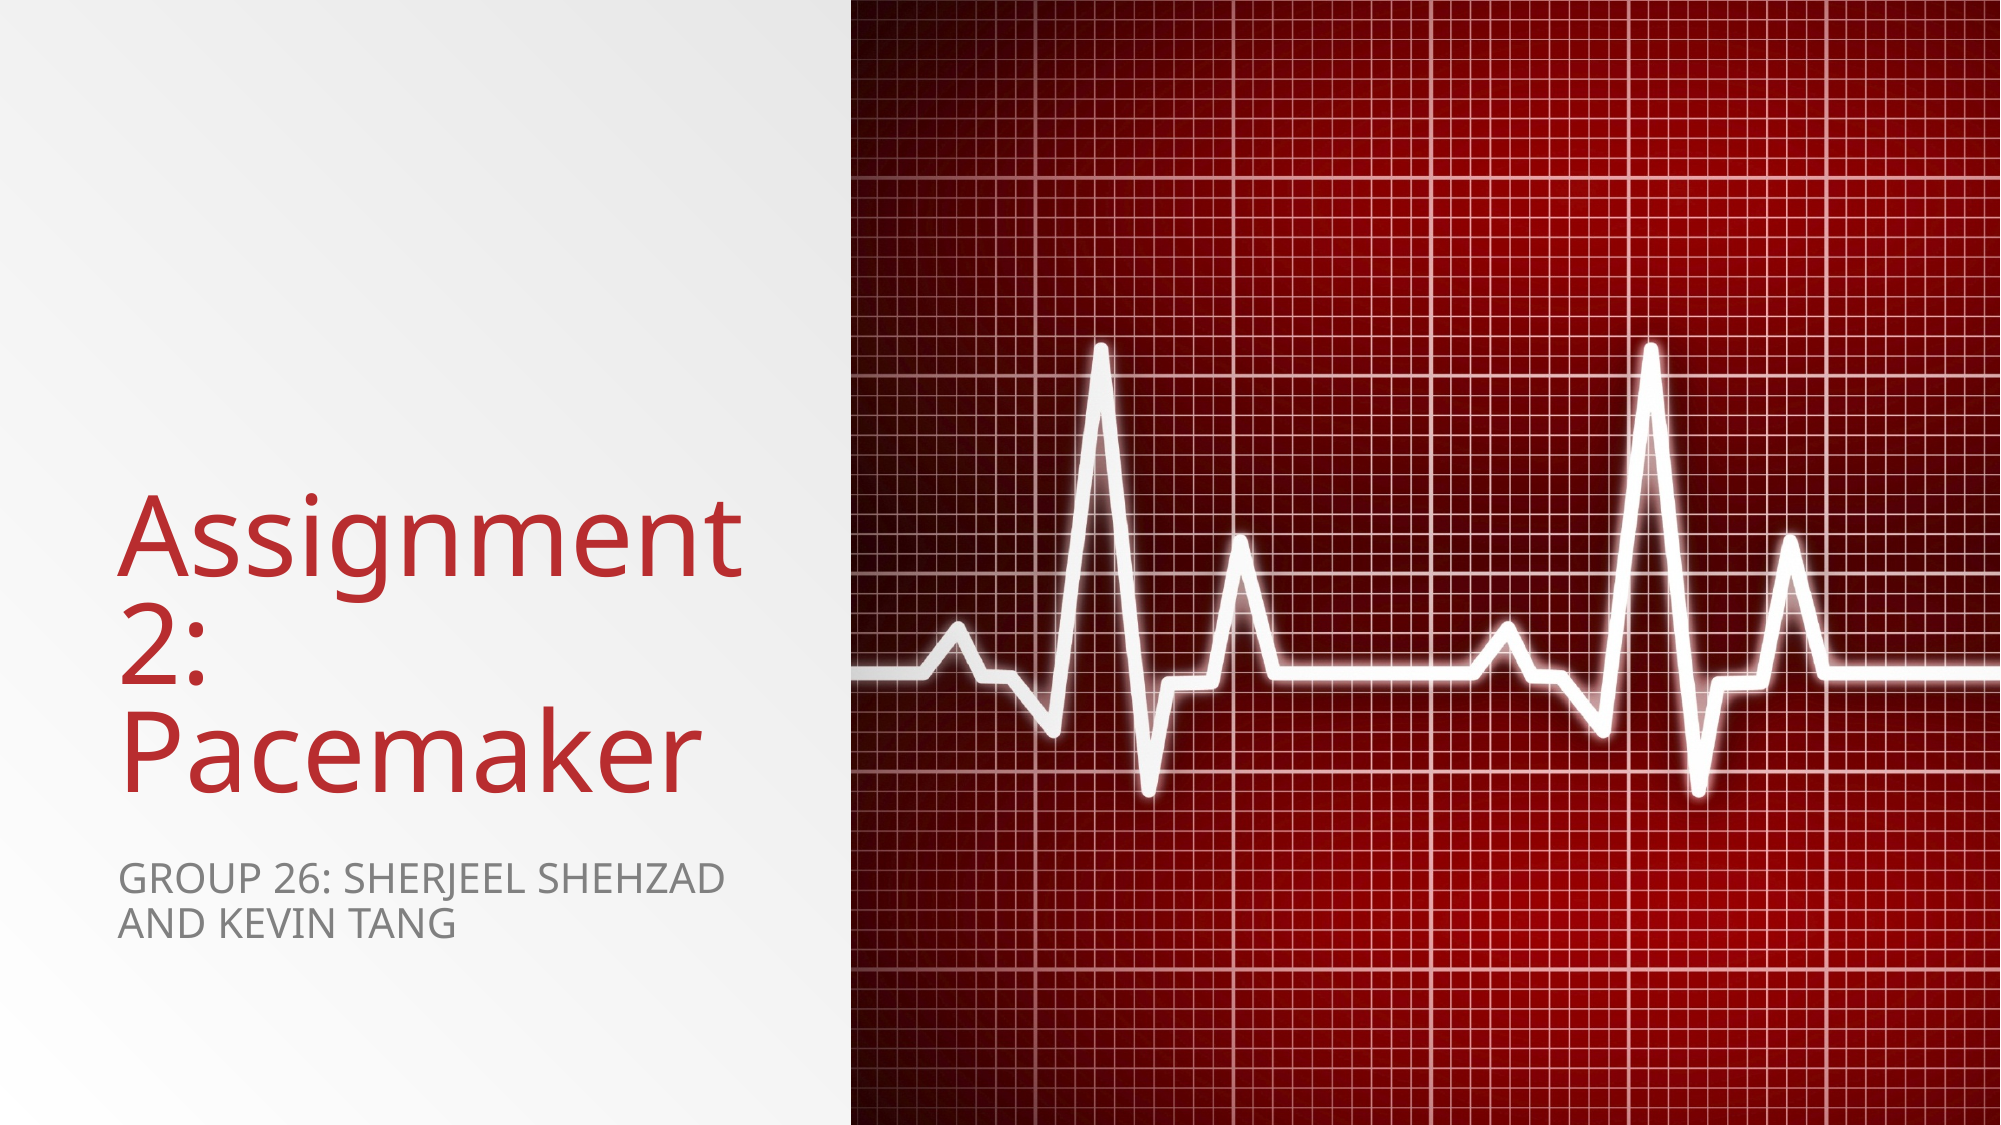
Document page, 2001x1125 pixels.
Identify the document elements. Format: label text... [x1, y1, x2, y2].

subtitle Group 26: Sherjeel shehzad and kevin tang [102, 849, 775, 963]
title Assignment 2: Pacemaker [102, 299, 775, 822]
picture [851, 0, 2000, 1125]
